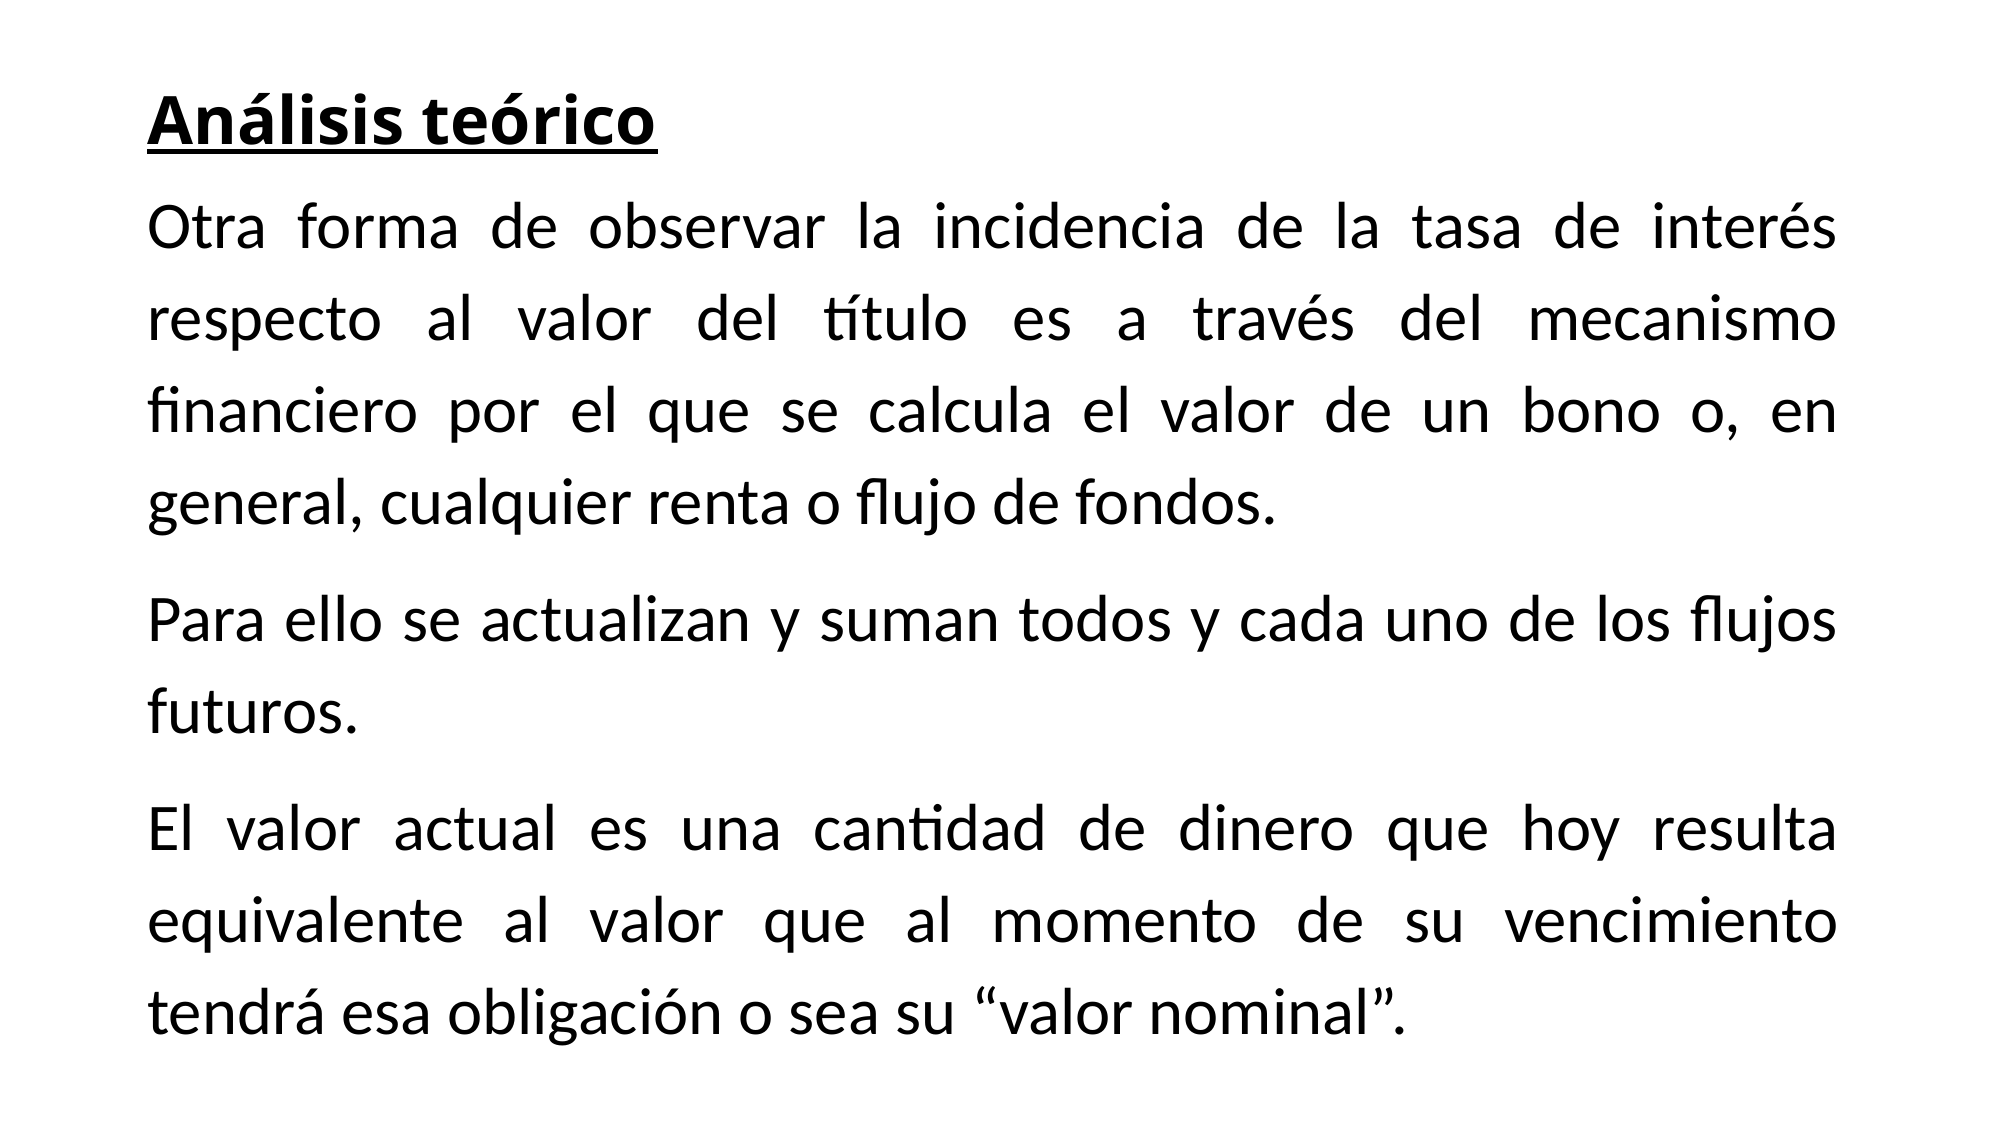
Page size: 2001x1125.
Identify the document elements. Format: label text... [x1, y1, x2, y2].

text_box Análisis teórico Otra forma de observar la incidencia de la tasa de interés respecto al valor del título es a través del mecanismo financiero por el que se calcula el valor de un bono o, en general, cualquier renta o flujo de fondos. Para ello se actualizan y suman todos y cada uno de los flujos futuros. El valor actual es una cantidad de dinero que hoy resulta equivalente al valor que al momento de su vencimiento tendrá esa obligación o sea su “valor nominal”. [132, 64, 1855, 1056]
